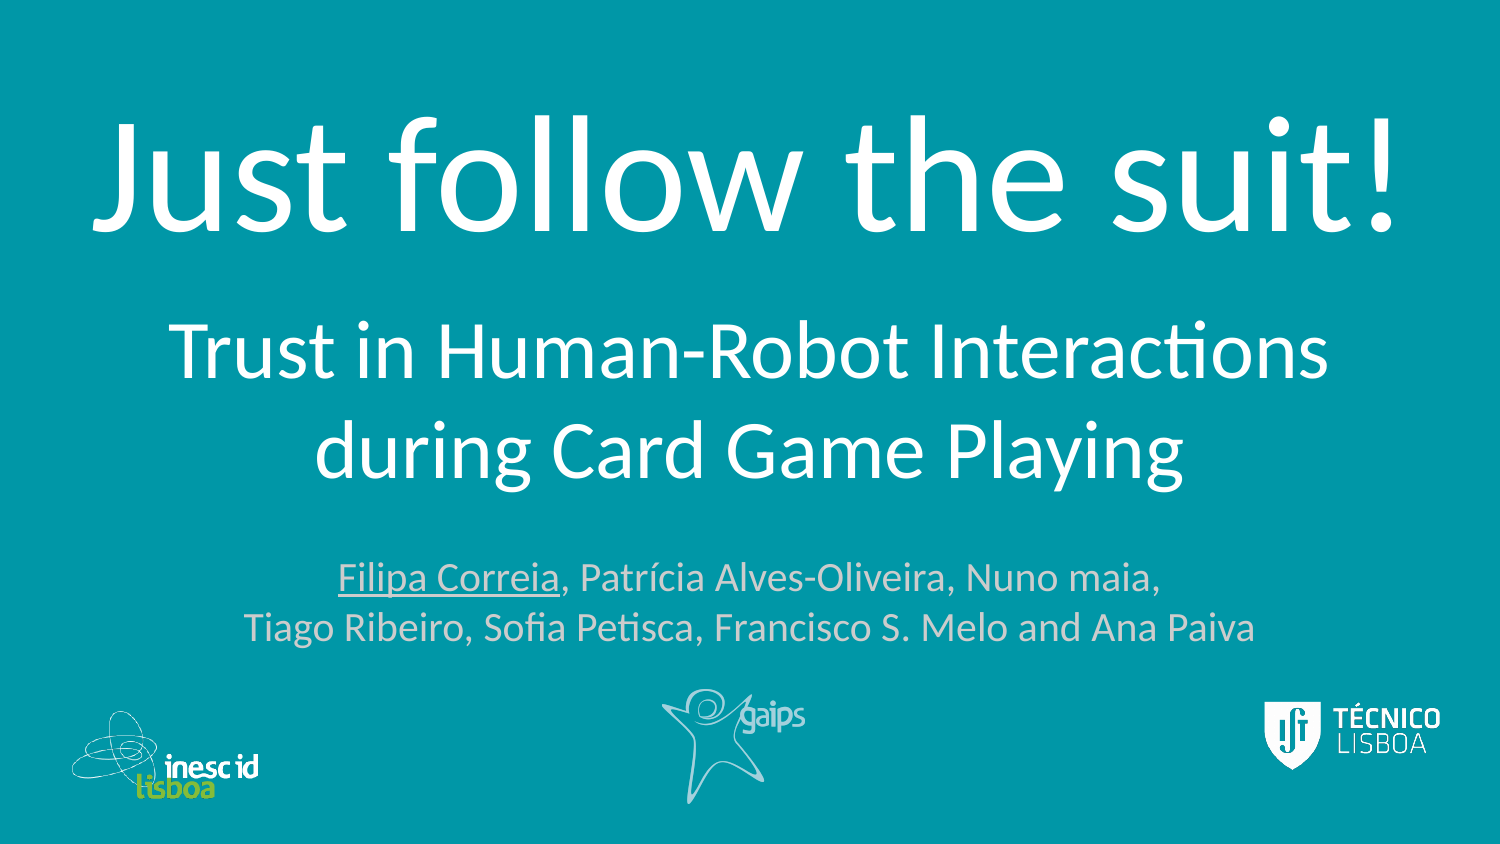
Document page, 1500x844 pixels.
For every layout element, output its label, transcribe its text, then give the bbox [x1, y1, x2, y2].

title Just follow the suit! [0, 0, 1500, 280]
picture [65, 698, 264, 813]
subtitle Filipa Correia, Patrícia Alves-Oliveira, Nuno maia, Tiago Ribeiro, Sofia Petisca, Francisco S. Melo and Ana Paiva [0, 534, 1500, 665]
picture [661, 689, 806, 804]
picture [1203, 631, 1500, 842]
subtitle Trust in Human-Robot Interactions during Card Game Playing [0, 280, 1500, 411]
